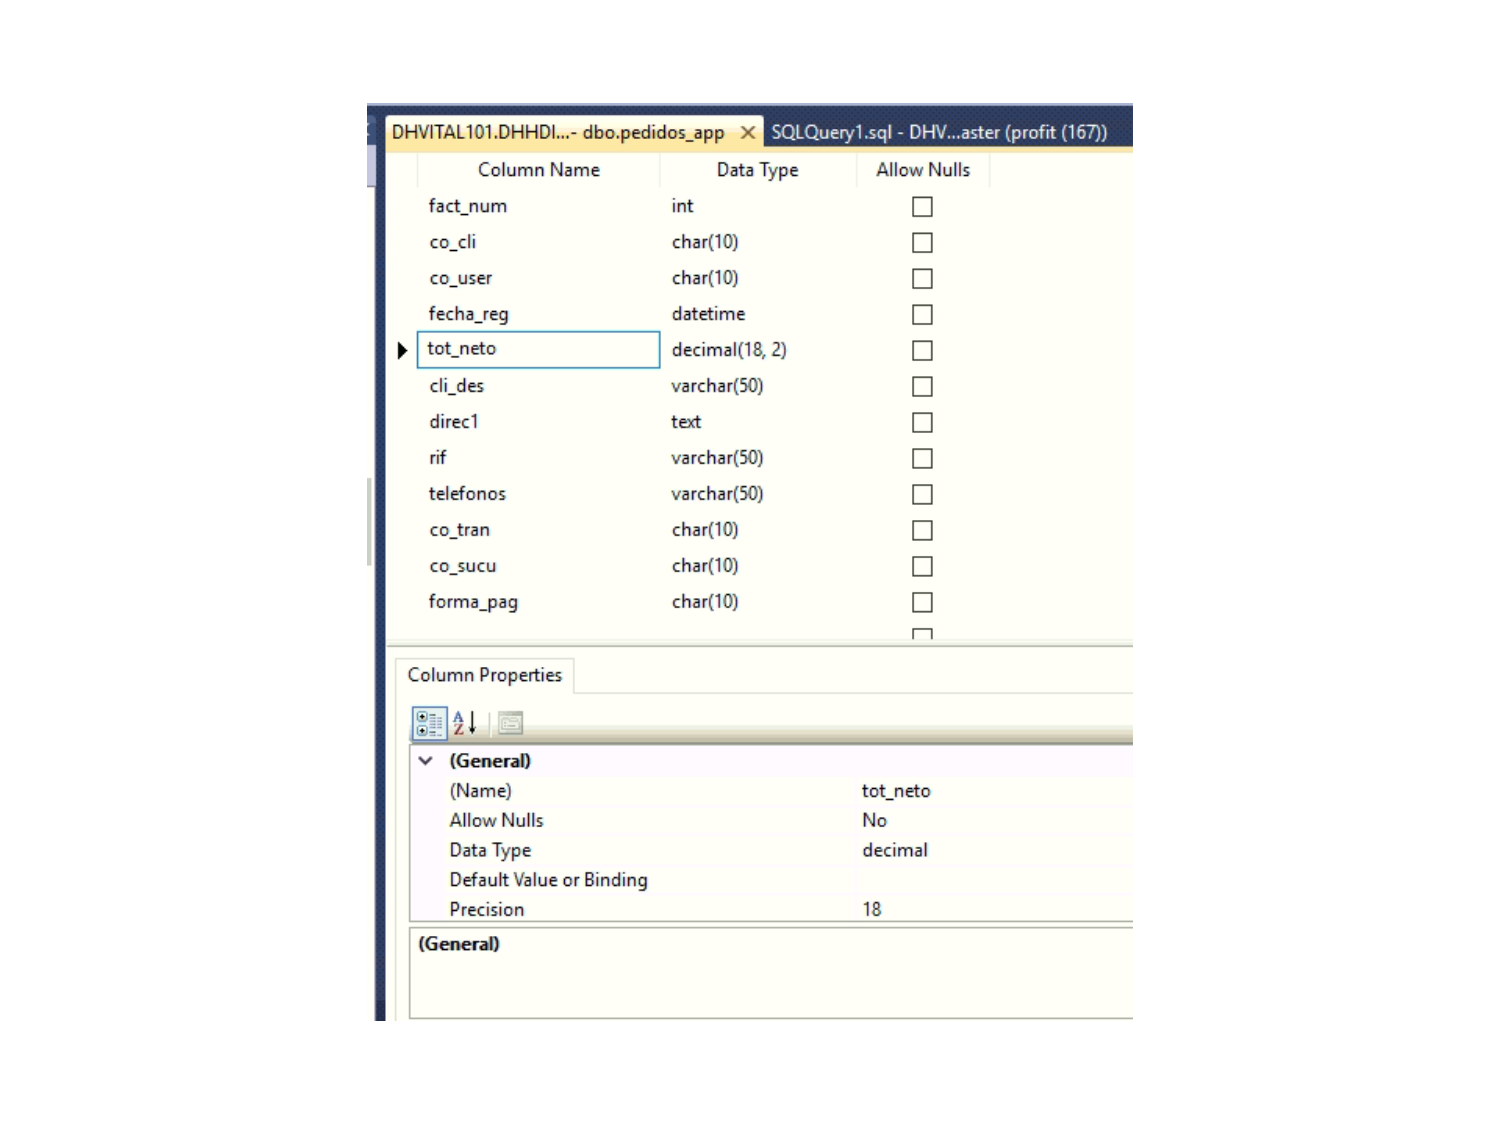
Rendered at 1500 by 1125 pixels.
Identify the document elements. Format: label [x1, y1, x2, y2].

picture [366, 103, 1134, 1022]
